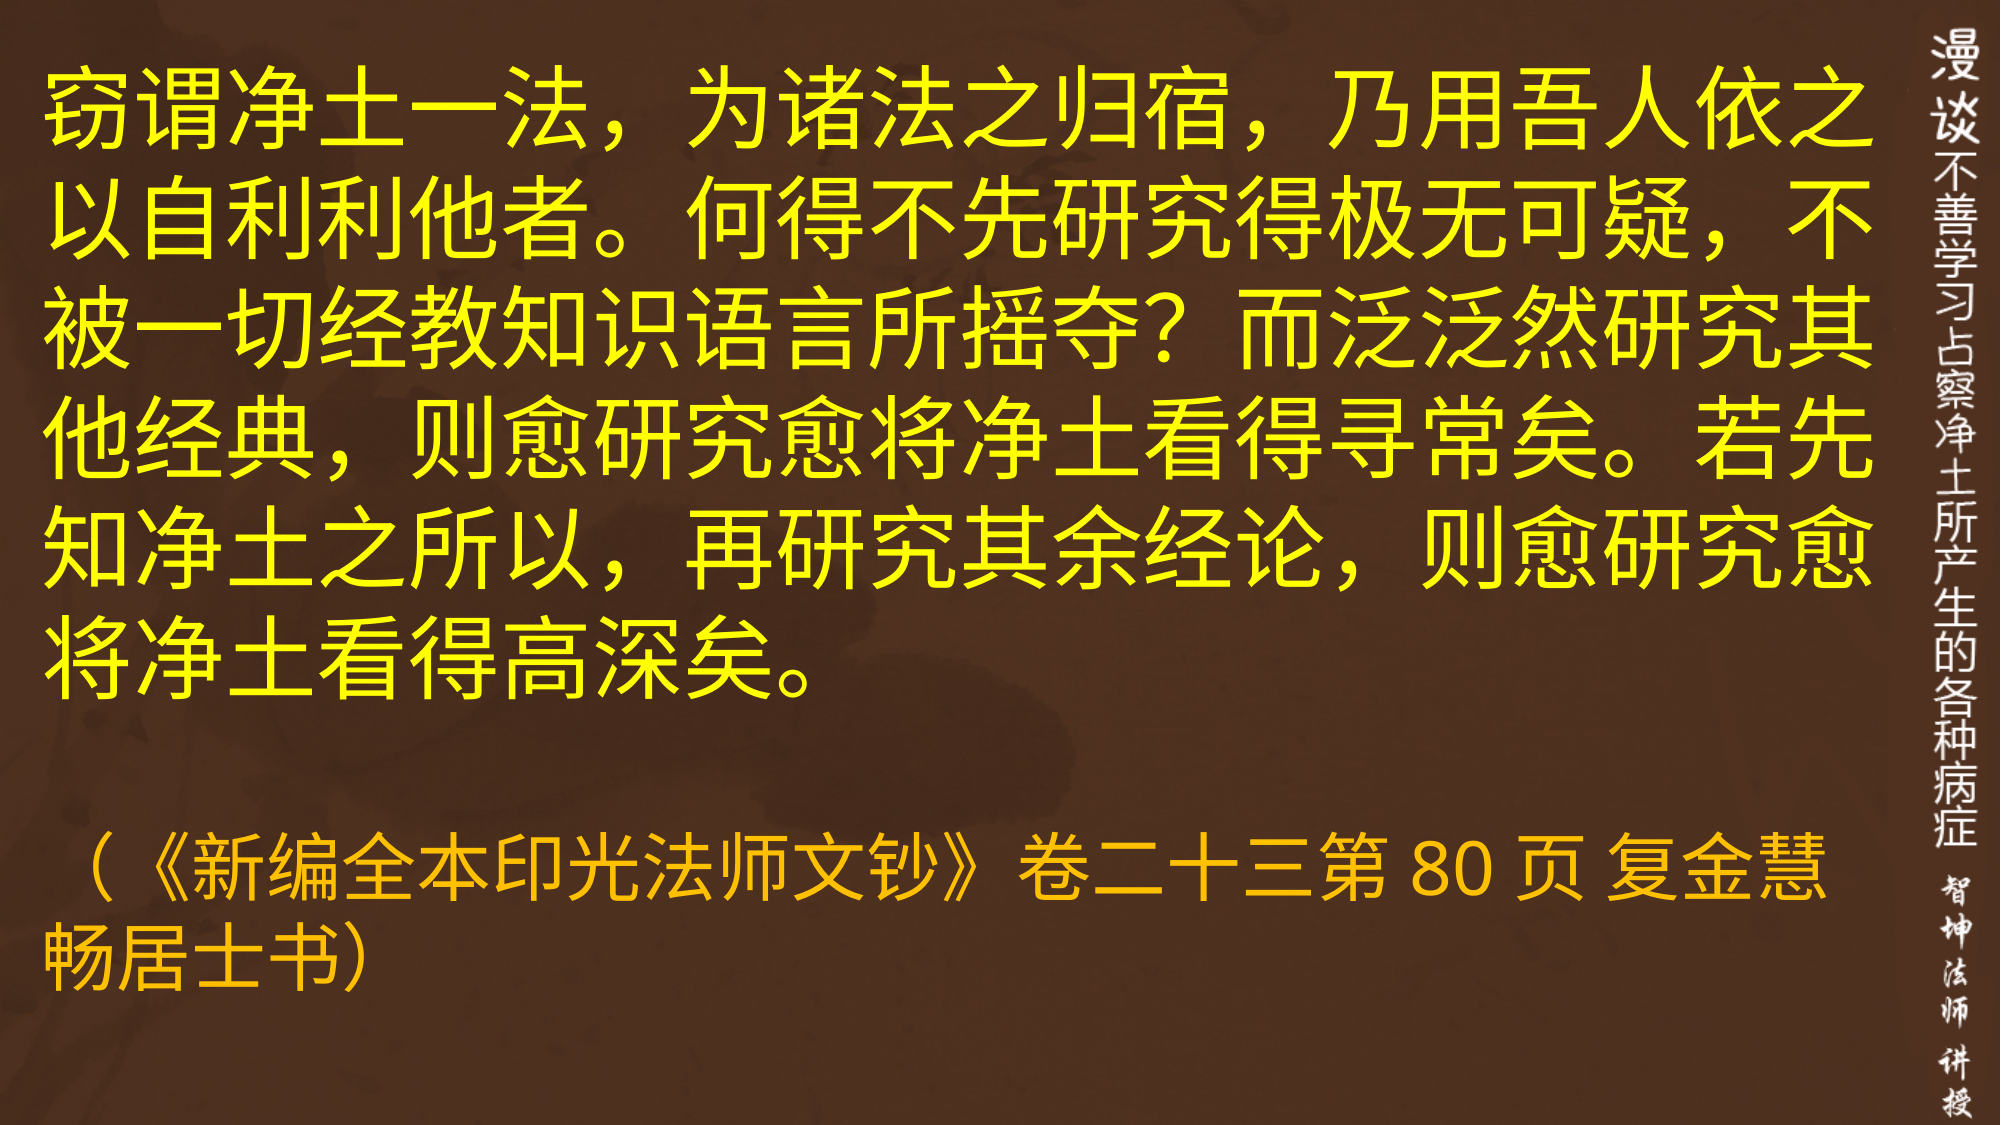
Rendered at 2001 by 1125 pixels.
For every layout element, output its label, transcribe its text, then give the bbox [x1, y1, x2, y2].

picture [0, 0, 2000, 1125]
text_box 窃谓净土一法，为诸法之归宿，乃用吾人依之以自利利他者。何得不先研究得极无可疑，不被一切经教知识语言所摇夺？而泛泛然研究其他经典，则愈研究愈将净土看得寻常矣。若先知净土之所以，再研究其余经论，则愈研究愈将净土看得高深矣。 （《新编全本印光法师文钞》卷二十三第80页 复金慧畅居士书） [26, 43, 1910, 1009]
